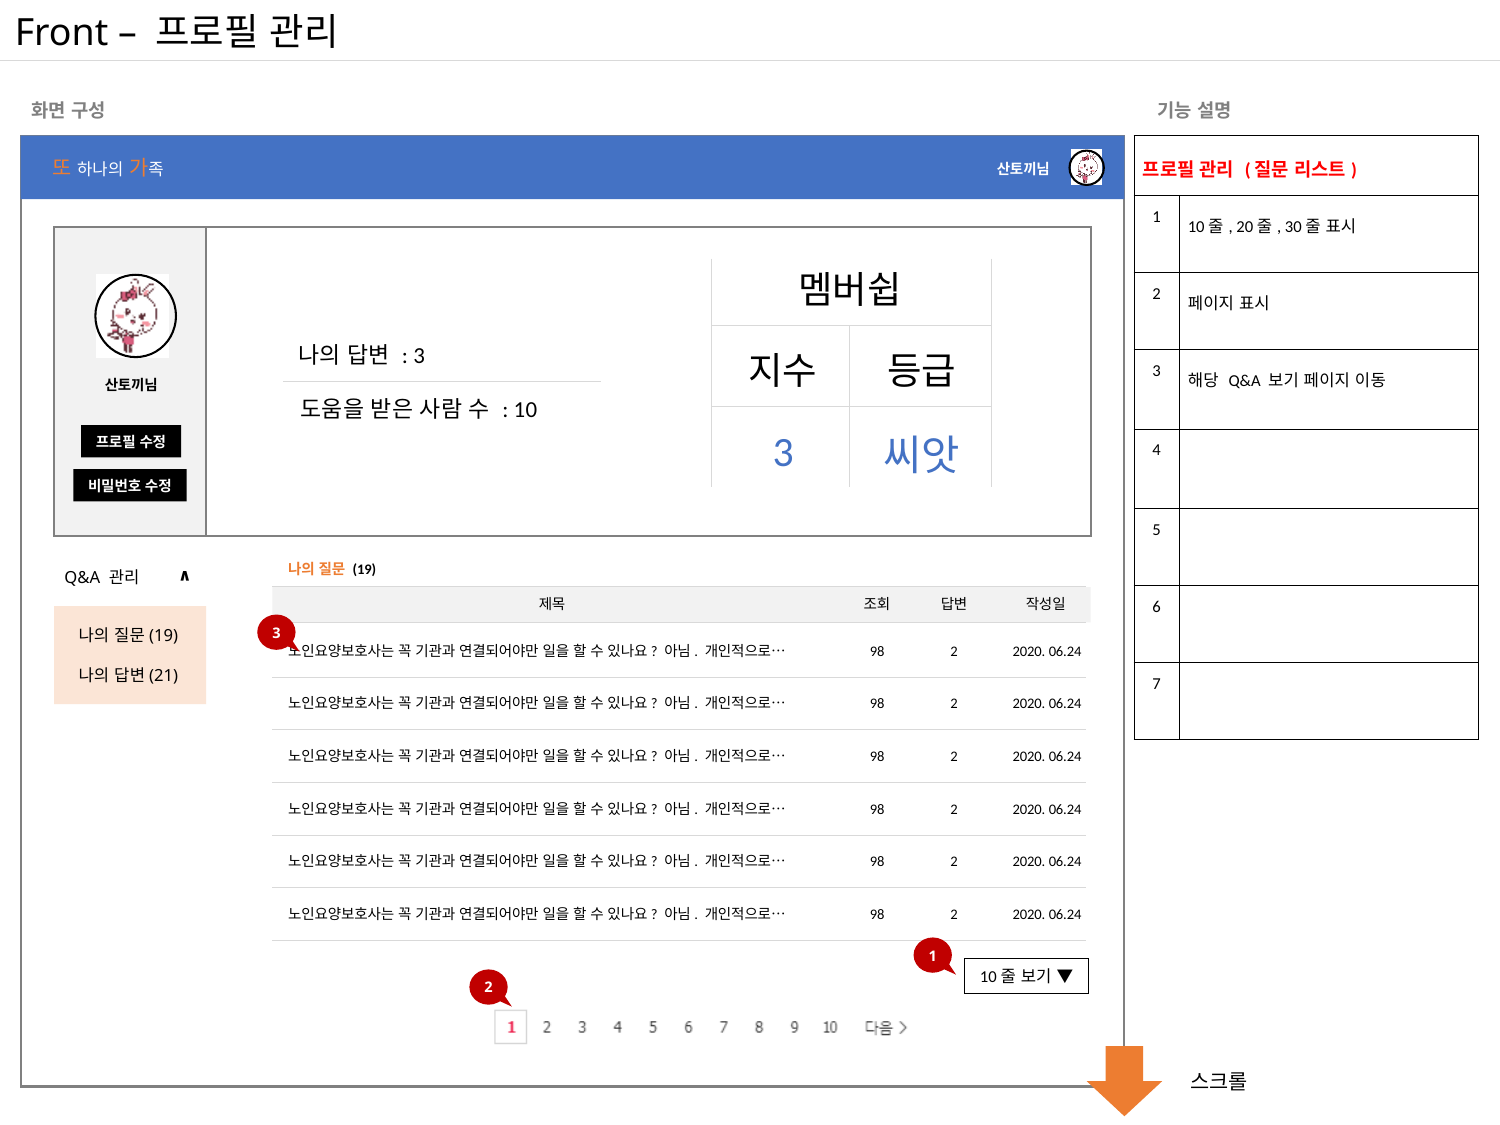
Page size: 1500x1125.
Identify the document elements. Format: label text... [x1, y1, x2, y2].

table_cell 5 [1135, 509, 1179, 585]
text_box 98 [853, 739, 901, 772]
table_cell 6 [1135, 586, 1179, 662]
picture [96, 274, 169, 358]
text_box [53, 226, 1092, 537]
text_box 멤버쉽 [783, 258, 917, 319]
table_cell 4 [1135, 430, 1179, 508]
picture [1070, 149, 1102, 185]
text_box 2 [930, 634, 978, 667]
text_box 10줄 보기 ▼ [964, 958, 1089, 994]
text_box 2020. 06.24 [991, 634, 1103, 667]
text_box 스크롤 [1175, 1061, 1263, 1101]
table_cell [1180, 509, 1478, 585]
text_box Front – 프로필 관리 [0, 0, 665, 60]
text_box 화면 구성 [16, 91, 121, 129]
text_box 나의 질문 (19) [273, 552, 419, 585]
text_box ∨ [163, 561, 207, 596]
table_cell [1180, 430, 1478, 508]
text_box 1 [912, 941, 959, 978]
text_box 2 [930, 792, 978, 825]
text_box 2 [468, 968, 509, 1003]
text_box 2020. 06.24 [991, 792, 1103, 825]
text_box [169, 290, 178, 341]
table_cell 1 [1135, 196, 1179, 272]
text_box 3 [757, 417, 809, 482]
text_box 씨앗 [868, 421, 976, 487]
text_box 98 [853, 686, 901, 719]
text_box [1084, 1045, 1165, 1118]
text_box [53, 605, 207, 705]
table_cell 페이지 표시 [1180, 273, 1478, 349]
text_box 노인요양보호사는 꼭 기관과 연결되어야만 일을 할 수 있나요? 아님. 개인적으로… [273, 739, 853, 772]
text_box 나의 질문(19) 나의 답변(21) [63, 617, 194, 692]
text_box 98 [853, 897, 901, 930]
text_box 지수 [733, 340, 833, 400]
text_box 조회 [839, 587, 915, 620]
text_box Q&A 관리 [49, 559, 155, 595]
text_box 노인요양보호사는 꼭 기관과 연결되어야만 일을 할 수 있나요? 아님. 개인적으로… [273, 792, 853, 825]
text_box 2020. 06.24 [991, 844, 1103, 877]
text_box 나의 답변 : 3 [283, 333, 441, 376]
text_box 1 [921, 936, 945, 940]
text_box 또 하나의 가족 [37, 147, 179, 187]
text_box 프로필 수정 [81, 425, 182, 458]
table_cell [1180, 586, 1478, 662]
picture [478, 992, 920, 1057]
text_box 98 [853, 792, 901, 825]
table_cell 7 [1135, 663, 1179, 739]
text_box [271, 586, 1092, 623]
text_box 기능 설명 [1142, 91, 1247, 129]
table_cell 2 [1135, 273, 1179, 349]
table_cell 해당 Q&A 보기 페이지 이동 [1180, 350, 1478, 429]
text_box 산토끼님 [90, 368, 173, 402]
table_cell [1180, 663, 1478, 739]
text_box 노인요양보호사는 꼭 기관과 연결되어야만 일을 할 수 있나요? 아님. 개인적으로… [273, 634, 853, 667]
table_header 프로필 관리 (질문 리스트) [1135, 136, 1478, 195]
text_box 2 [930, 897, 978, 930]
text_box 2 [930, 686, 978, 719]
text_box [20, 200, 1125, 1088]
text_box 2020. 06.24 [991, 686, 1103, 719]
text_box 제목 [514, 587, 590, 620]
text_box 도움을 받은 사람 수 : 10 [285, 386, 553, 429]
text_box 노인요양보호사는 꼭 기관과 연결되어야만 일을 할 수 있나요? 아님. 개인적으로… [273, 844, 853, 877]
text_box 노인요양보호사는 꼭 기관과 연결되어야만 일을 할 수 있나요? 아님. 개인적으로… [273, 686, 853, 719]
text_box [20, 135, 1125, 200]
text_box 98 [853, 634, 901, 667]
text_box 산토끼님 [982, 152, 1065, 185]
text_box 비밀번호 수정 [73, 469, 187, 502]
text_box 2020. 06.24 [991, 739, 1103, 772]
text_box 작성일 [1007, 587, 1084, 620]
table_cell 3 [1135, 350, 1179, 429]
text_box 등급 [872, 340, 972, 400]
table_cell 10줄, 20줄, 30줄 표시 [1180, 196, 1478, 272]
text_box 2020. 06.24 [991, 897, 1103, 930]
text_box 3 [256, 613, 303, 655]
text_box 98 [853, 844, 901, 877]
text_box 답변 [916, 587, 992, 620]
text_box 노인요양보호사는 꼭 기관과 연결되어야만 일을 할 수 있나요? 아님. 개인적으로… [273, 897, 853, 930]
text_box 2 [930, 739, 978, 772]
text_box 2 [930, 844, 978, 877]
